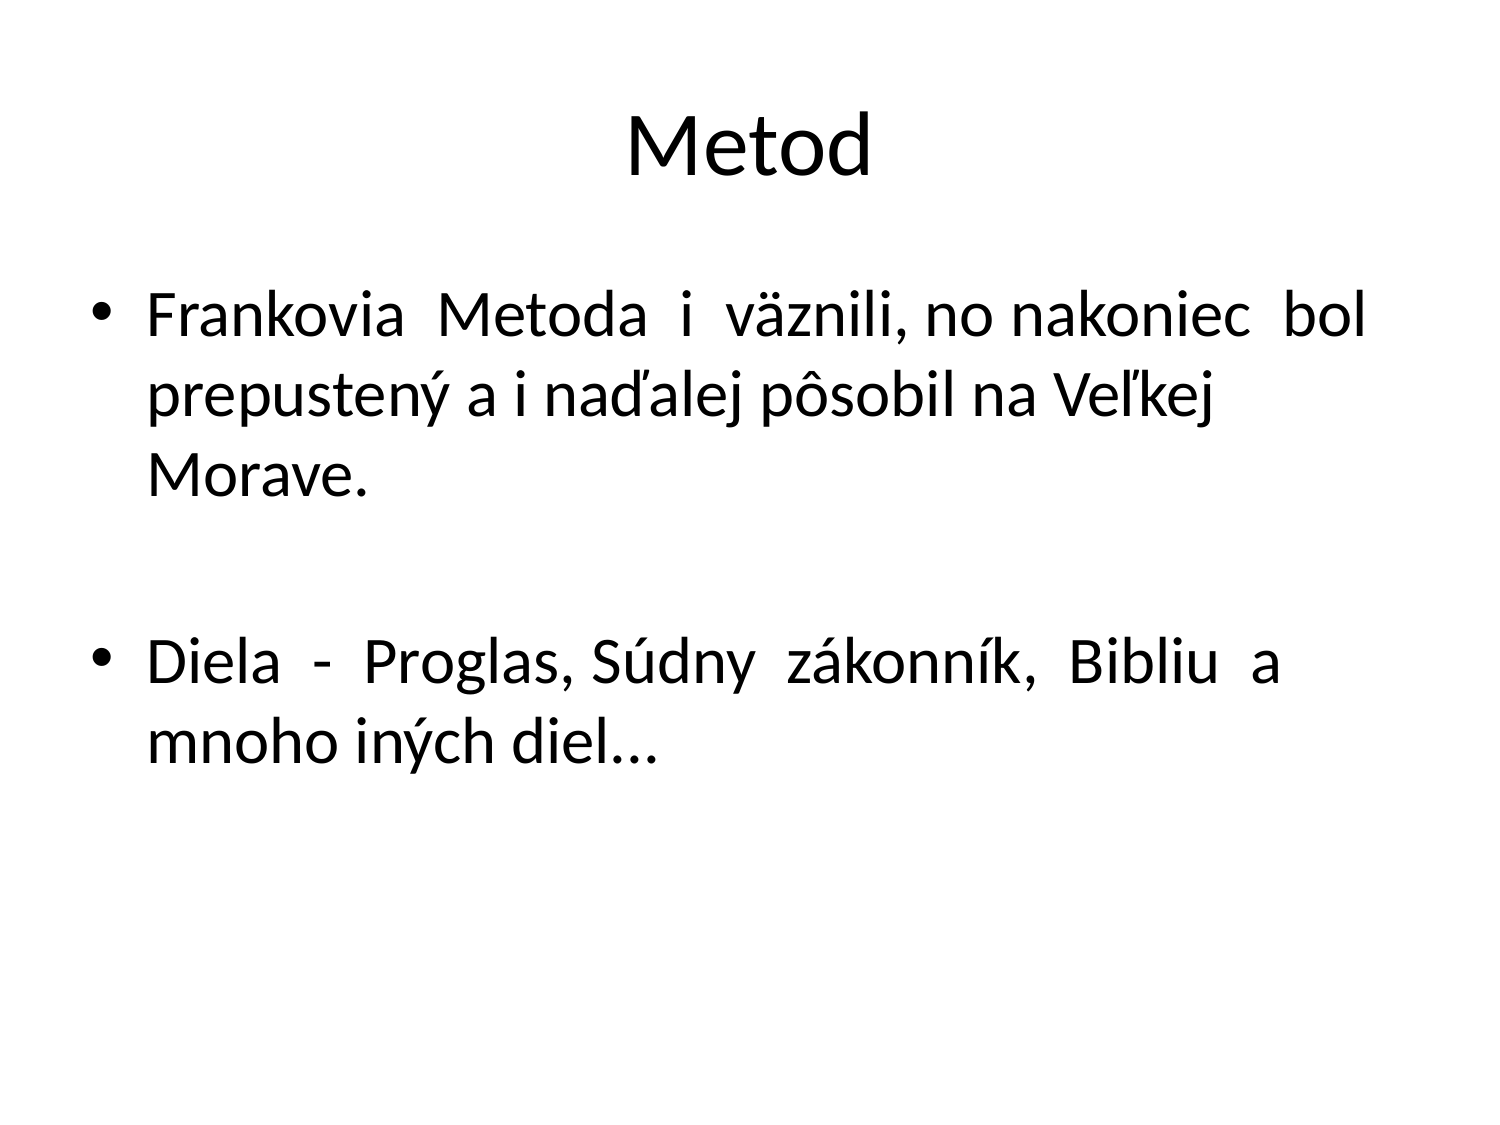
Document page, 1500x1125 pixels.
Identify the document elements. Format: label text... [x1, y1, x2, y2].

title Metod [75, 45, 1425, 233]
list Frankovia Metoda i väznili, no nakoniec bol prepustený a i naďalej pôsobil na Veľkej Morave. Diela - Proglas, Súdny zákonník, Bibliu a mnoho iných diel... [75, 262, 1425, 1005]
